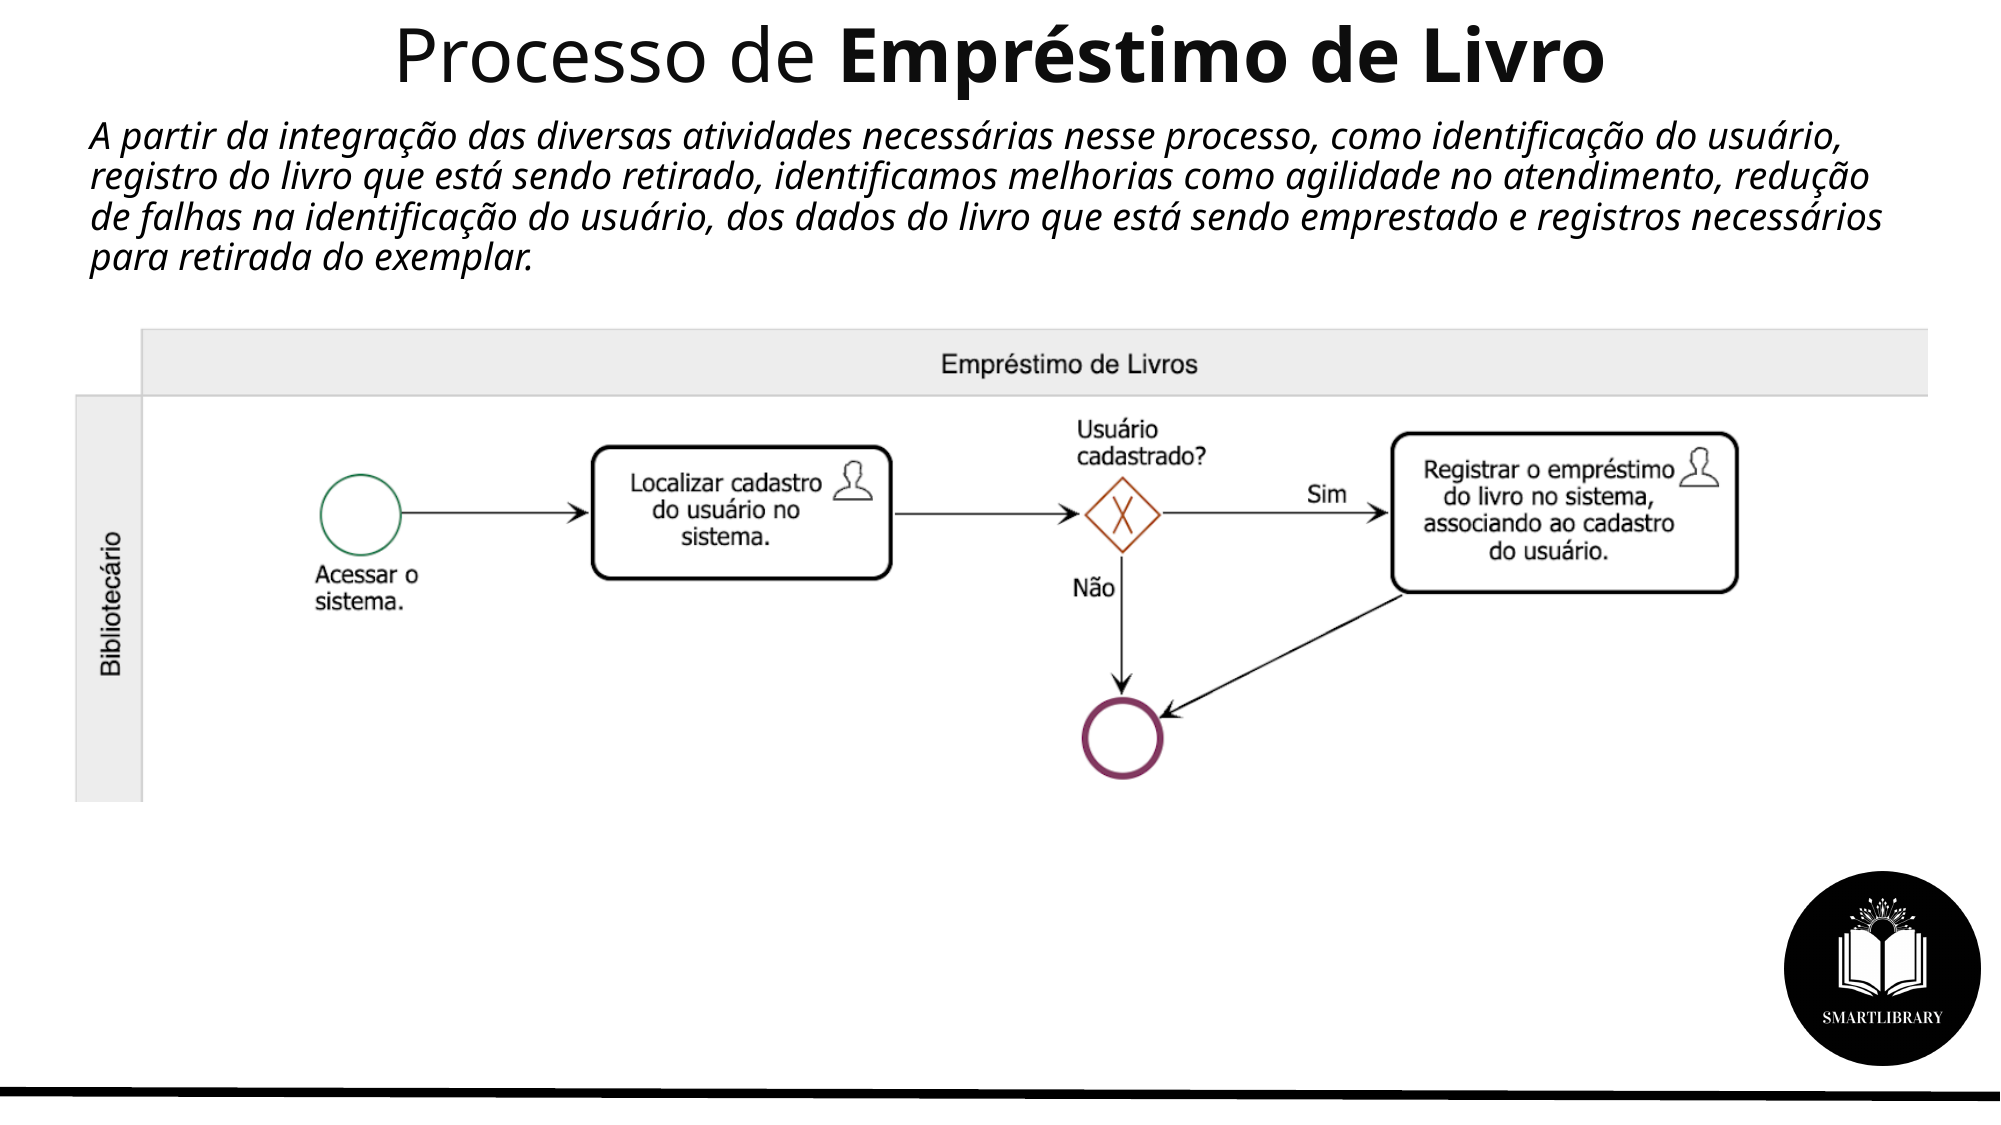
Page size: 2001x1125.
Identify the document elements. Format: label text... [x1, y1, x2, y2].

text_box A partir da integração das diversas atividades necessárias nesse processo, como identificação do usuário, registro do livro que está sendo retirado, identificamos melhorias como agilidade no atendimento, redução de falhas na identificação do usuário, dos dados do livro que está sendo emprestado e registros necessários para retirada do exemplar. [75, 109, 1924, 281]
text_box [0, 1091, 2000, 1097]
picture [1783, 871, 1982, 1067]
text_box Processo de Empréstimo de Livro [41, 0, 1961, 106]
picture [70, 322, 1928, 803]
subtitle [105, 803, 1895, 1091]
